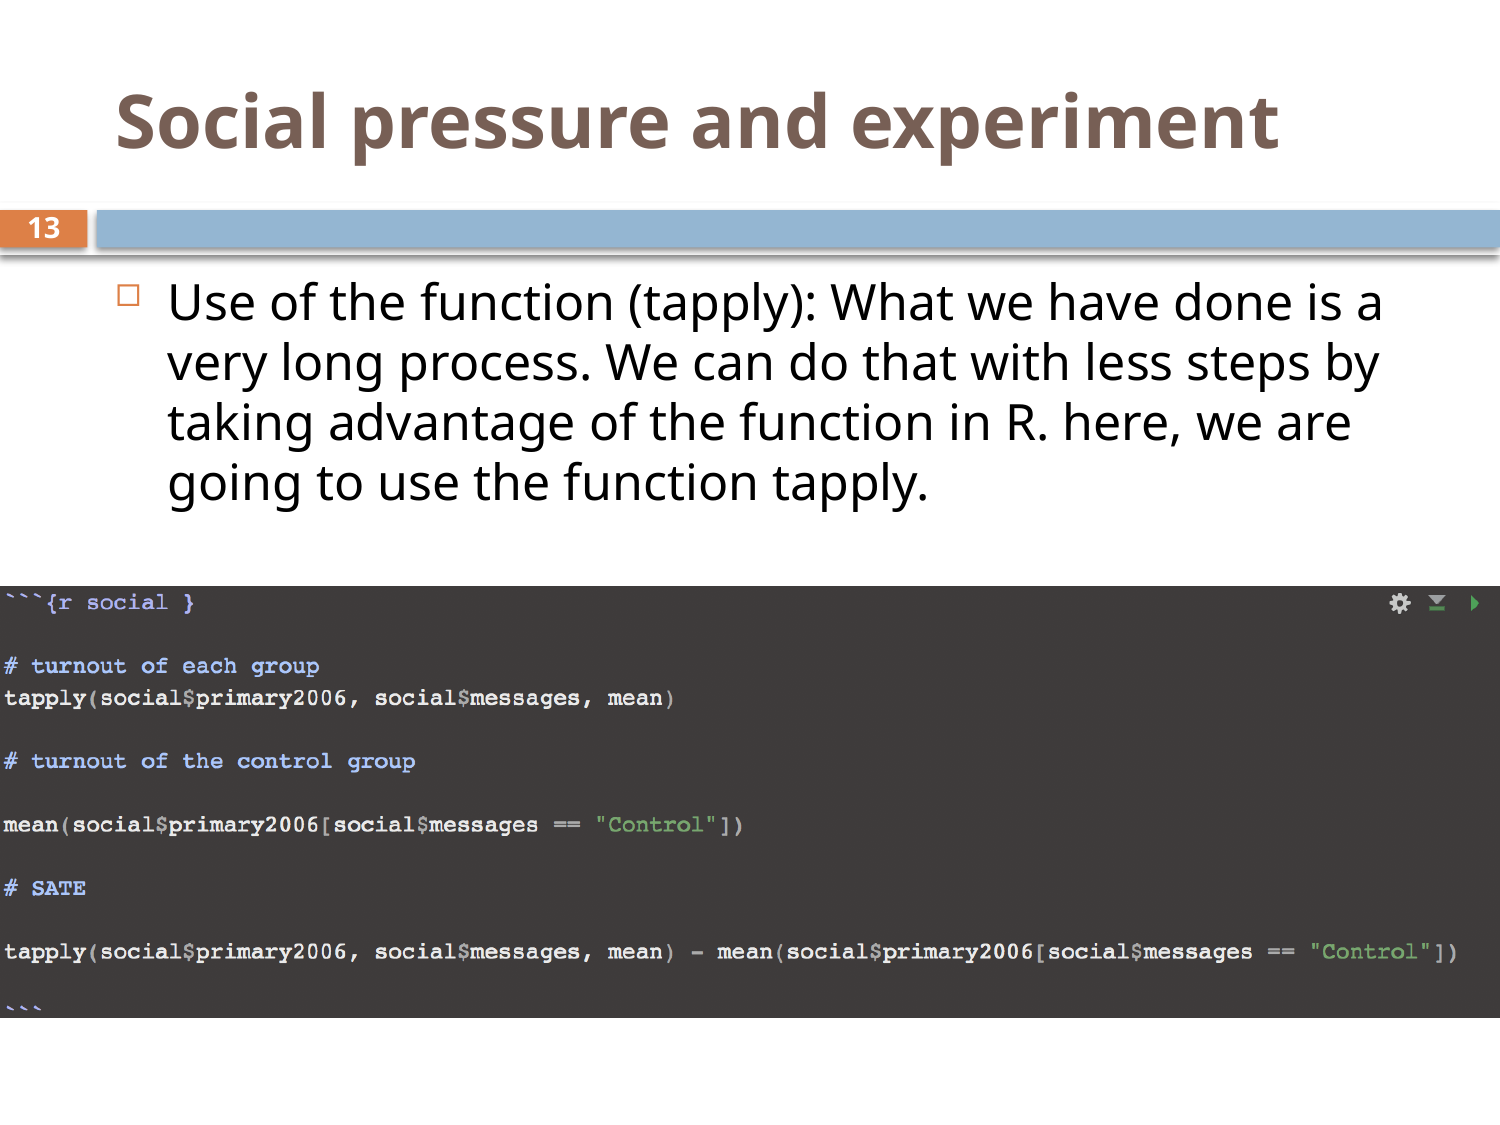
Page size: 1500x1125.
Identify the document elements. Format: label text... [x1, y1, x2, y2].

picture [0, 585, 1500, 1018]
list Use of the function (tapply): What we have done is a very long process. We can do that with less steps by taking advantage of the function in R. here, we are going to use the function tapply. [100, 262, 1438, 584]
title Social pressure and experiment [100, 37, 1438, 200]
slide_number 13 [0, 208, 88, 249]
